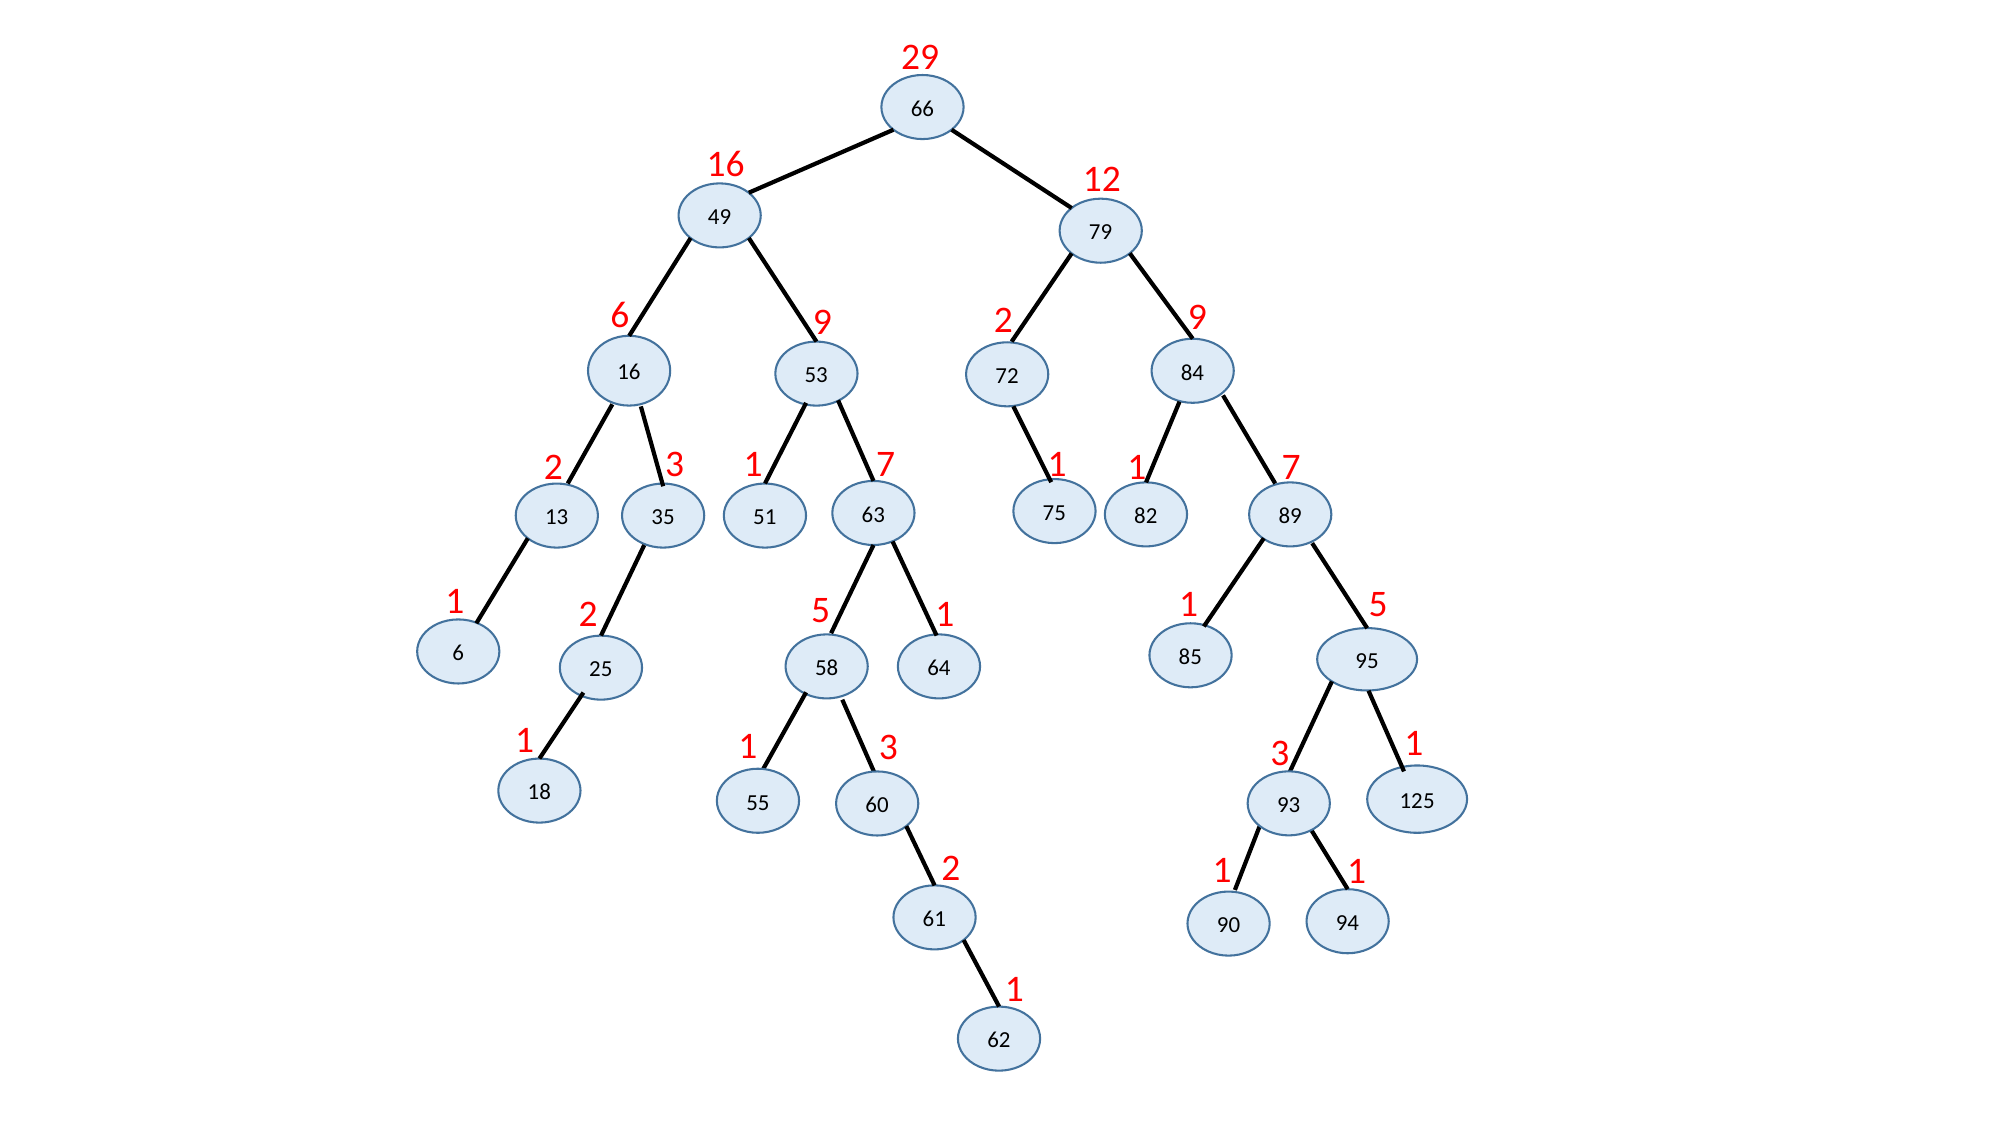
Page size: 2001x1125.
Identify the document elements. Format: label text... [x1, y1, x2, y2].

text_box 9 [798, 289, 849, 350]
text_box 1 [1164, 571, 1215, 632]
text_box 94 [1306, 891, 1389, 954]
text_box 55 [716, 771, 800, 833]
text_box 16 [691, 132, 763, 192]
text_box 12 [1068, 146, 1140, 206]
text_box 3 [864, 714, 915, 775]
text_box 49 [678, 192, 761, 248]
text_box 75 [1013, 484, 1096, 544]
text_box 3 [1255, 720, 1306, 781]
text_box 2 [563, 582, 615, 642]
text_box 3 [650, 431, 701, 491]
text_box 2 [926, 835, 977, 896]
text_box 6 [417, 624, 500, 684]
text_box 79 [1059, 206, 1142, 263]
text_box 1 [728, 431, 779, 491]
text_box 6 [595, 282, 646, 342]
text_box 25 [559, 637, 643, 700]
text_box 2 [979, 288, 1030, 348]
text_box 90 [1187, 895, 1270, 956]
text_box 85 [1149, 629, 1232, 688]
text_box 63 [832, 482, 915, 545]
text_box 35 [622, 485, 705, 548]
text_box 1 [1197, 837, 1249, 898]
text_box 51 [723, 485, 807, 548]
text_box 82 [1104, 485, 1188, 547]
text_box 1 [500, 707, 551, 768]
text_box 89 [1249, 488, 1332, 547]
text_box 29 [886, 25, 958, 85]
text_box 93 [1247, 774, 1330, 836]
text_box 1 [430, 568, 481, 629]
text_box 1 [1032, 431, 1084, 491]
text_box 60 [836, 773, 919, 836]
text_box 58 [785, 638, 868, 699]
text_box 125 [1367, 769, 1468, 833]
text_box 1 [920, 582, 971, 642]
text_box 5 [1353, 571, 1404, 632]
text_box 62 [957, 1007, 1041, 1071]
text_box 9 [1173, 285, 1224, 345]
text_box 64 [897, 638, 981, 699]
text_box 18 [498, 759, 581, 823]
text_box 61 [893, 886, 976, 950]
text_box 2 [529, 435, 580, 495]
text_box 13 [515, 489, 598, 548]
text_box 7 [861, 431, 912, 491]
text_box 1 [1332, 838, 1383, 898]
text_box 1 [992, 957, 1020, 1017]
text_box 1 [1112, 434, 1163, 495]
text_box 1 [723, 713, 774, 774]
text_box 95 [1317, 629, 1418, 691]
text_box 72 [966, 347, 1049, 407]
text_box 1 [1389, 710, 1440, 771]
text_box 16 [588, 338, 671, 406]
text_box 53 [775, 345, 858, 406]
text_box 66 [881, 85, 964, 140]
text_box 7 [1266, 435, 1317, 495]
text_box 84 [1151, 342, 1234, 403]
text_box 5 [796, 577, 847, 638]
